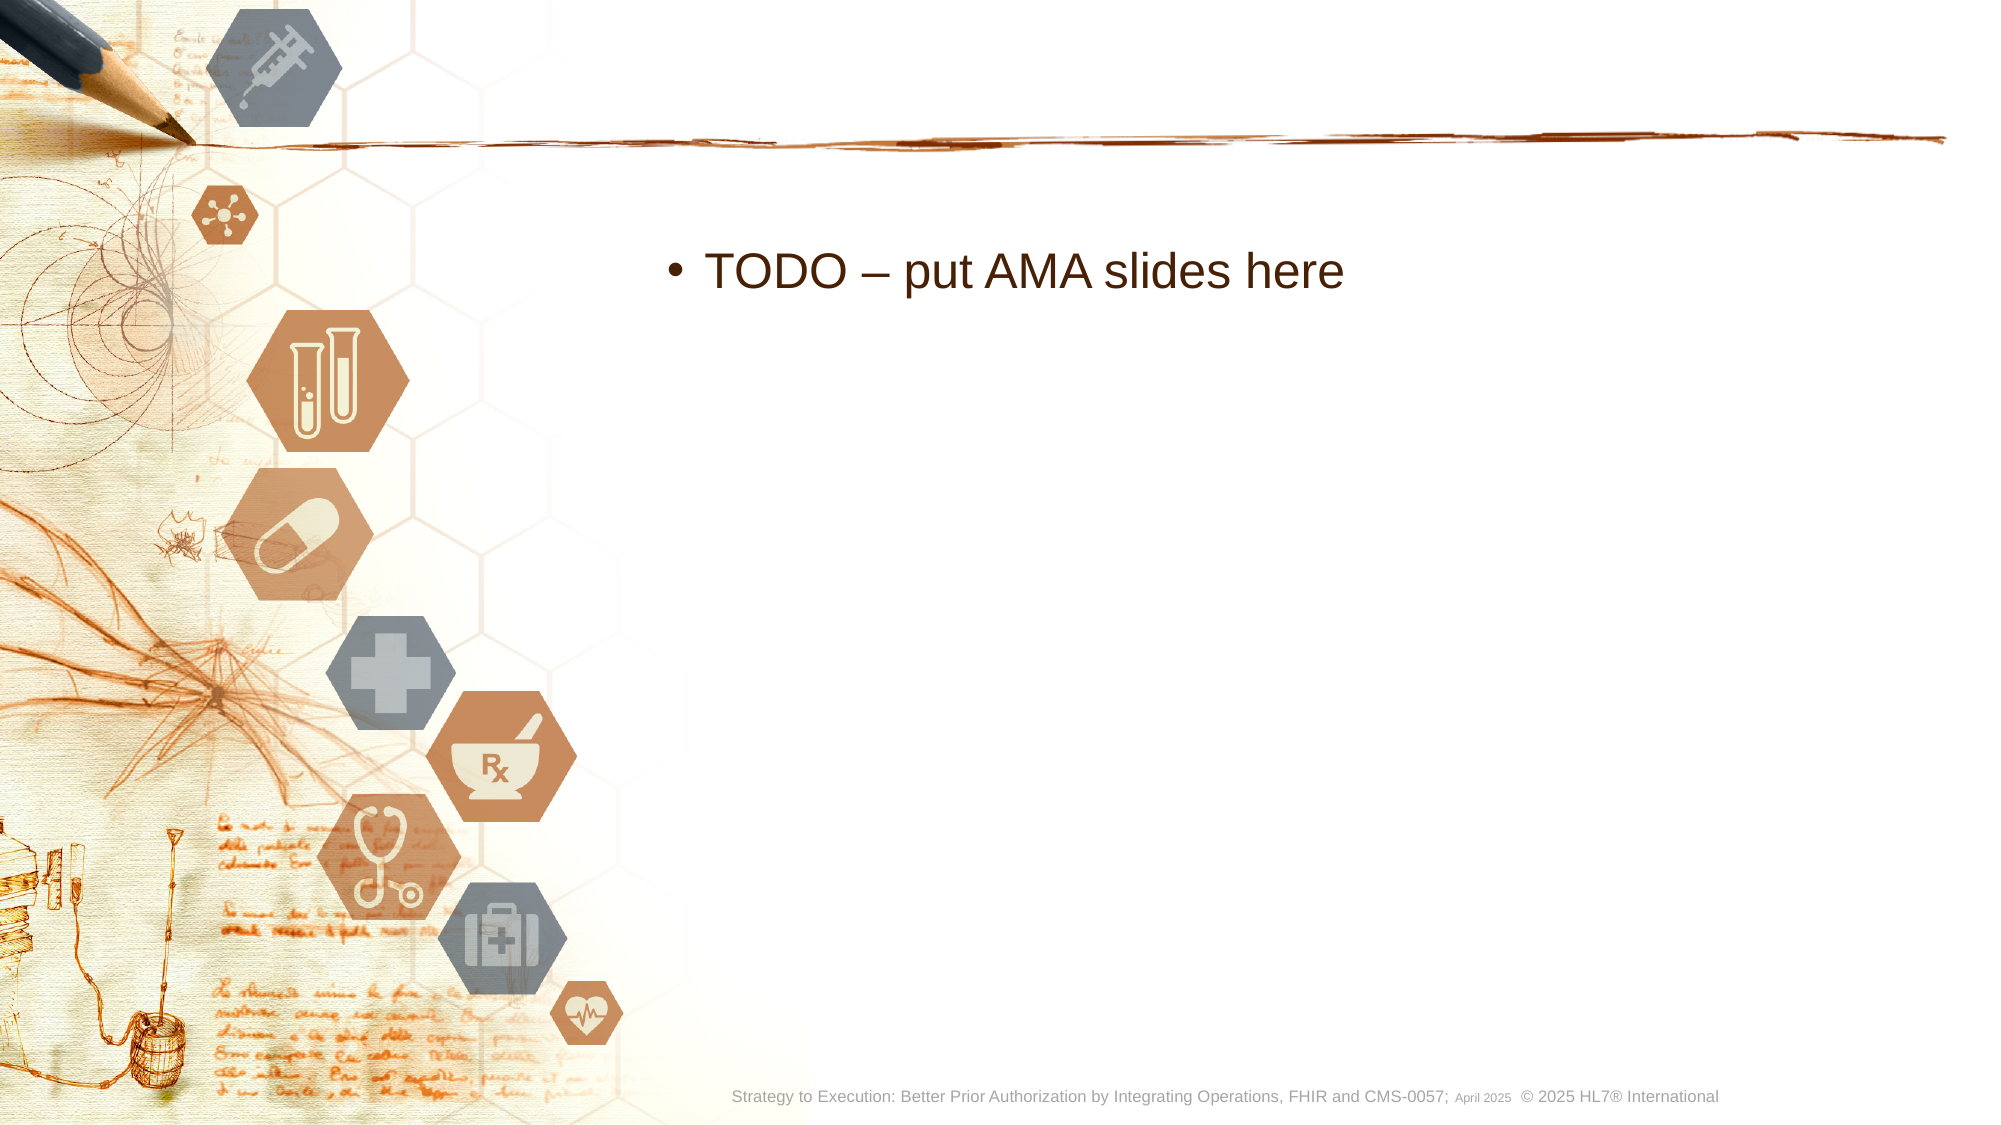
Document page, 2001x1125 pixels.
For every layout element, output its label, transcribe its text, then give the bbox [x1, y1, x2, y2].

list TODO – put AMA slides here [652, 238, 1940, 1056]
picture [0, 0, 1949, 1125]
